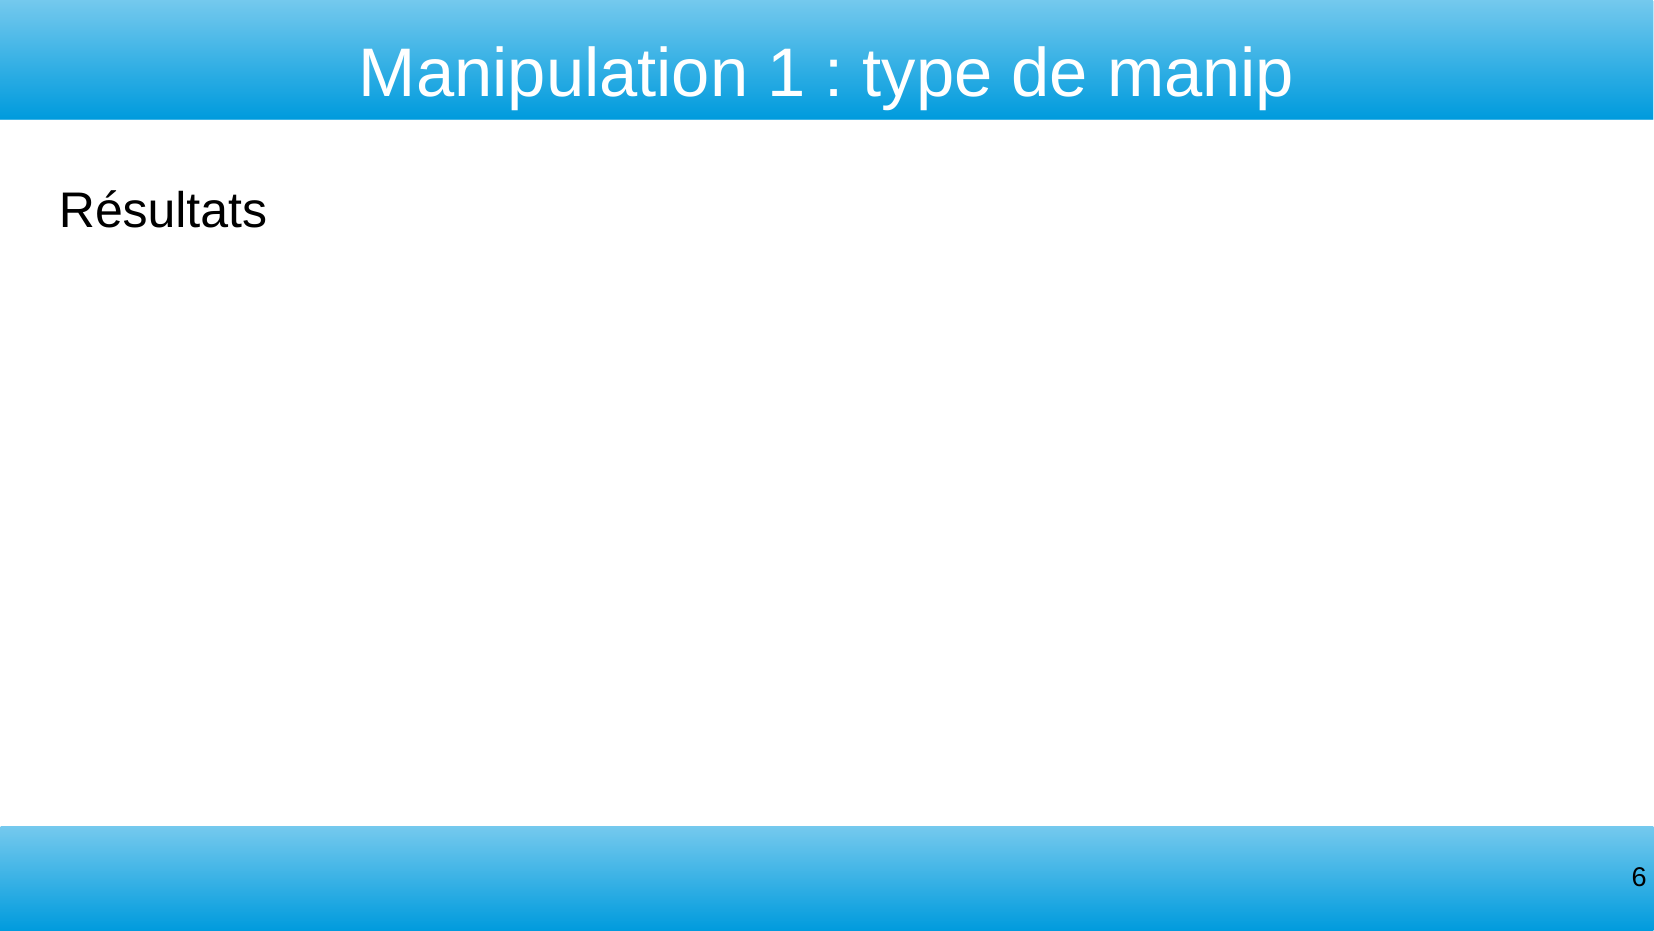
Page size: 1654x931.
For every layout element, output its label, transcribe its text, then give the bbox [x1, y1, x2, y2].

slide_number ‹#› [1547, 859, 1647, 931]
text_box Résultats [58, 177, 1595, 768]
text_box Manipulation 1 : type de manip [58, 29, 1595, 108]
